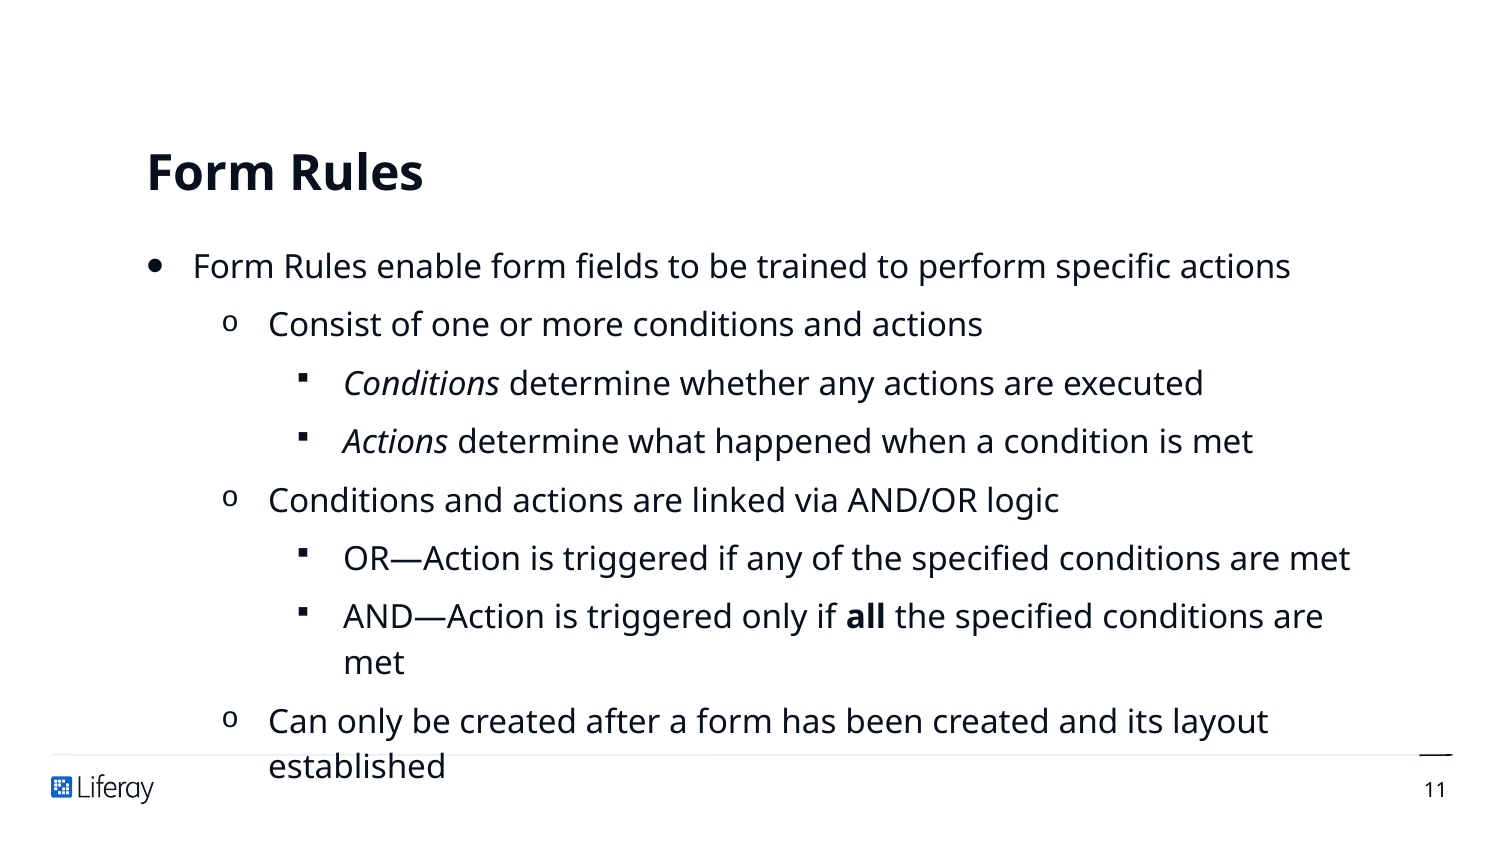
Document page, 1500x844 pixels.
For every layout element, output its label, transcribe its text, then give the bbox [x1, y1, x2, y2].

title Form Rules [146, 125, 1429, 229]
list Form Rules enable form fields to be trained to perform specific actions Consist of one or more conditions and actions Conditions determine whether any actions are executed Actions determine what happened when a condition is met Conditions and actions are linked via AND/OR logic OR—Action is triggered if any of the specified conditions are met AND—Action is triggered only if all the specified conditions are met Can only be created after a form has been created and its layout established [146, 224, 1354, 715]
